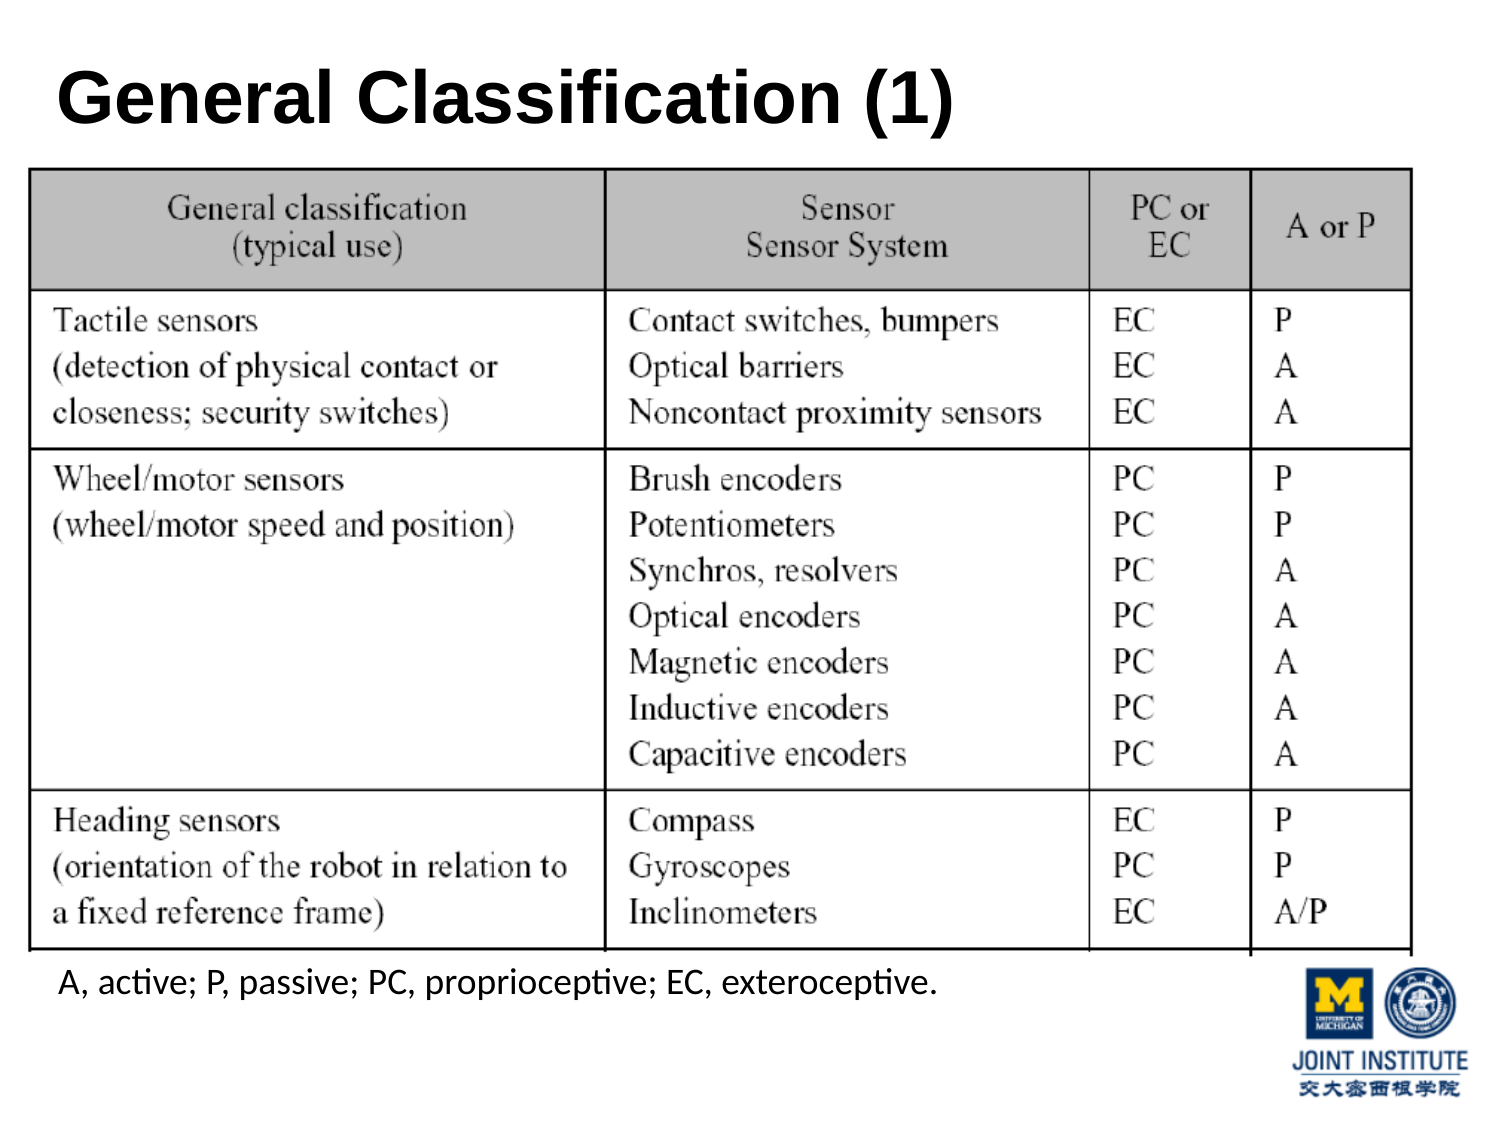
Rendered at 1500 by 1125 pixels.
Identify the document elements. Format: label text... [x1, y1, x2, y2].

picture [24, 162, 1475, 1103]
text_box A, active; P, passive; PC, proprioceptive; EC, exteroceptive. [43, 972, 955, 1010]
title General Classification (1) [0, 0, 1500, 188]
